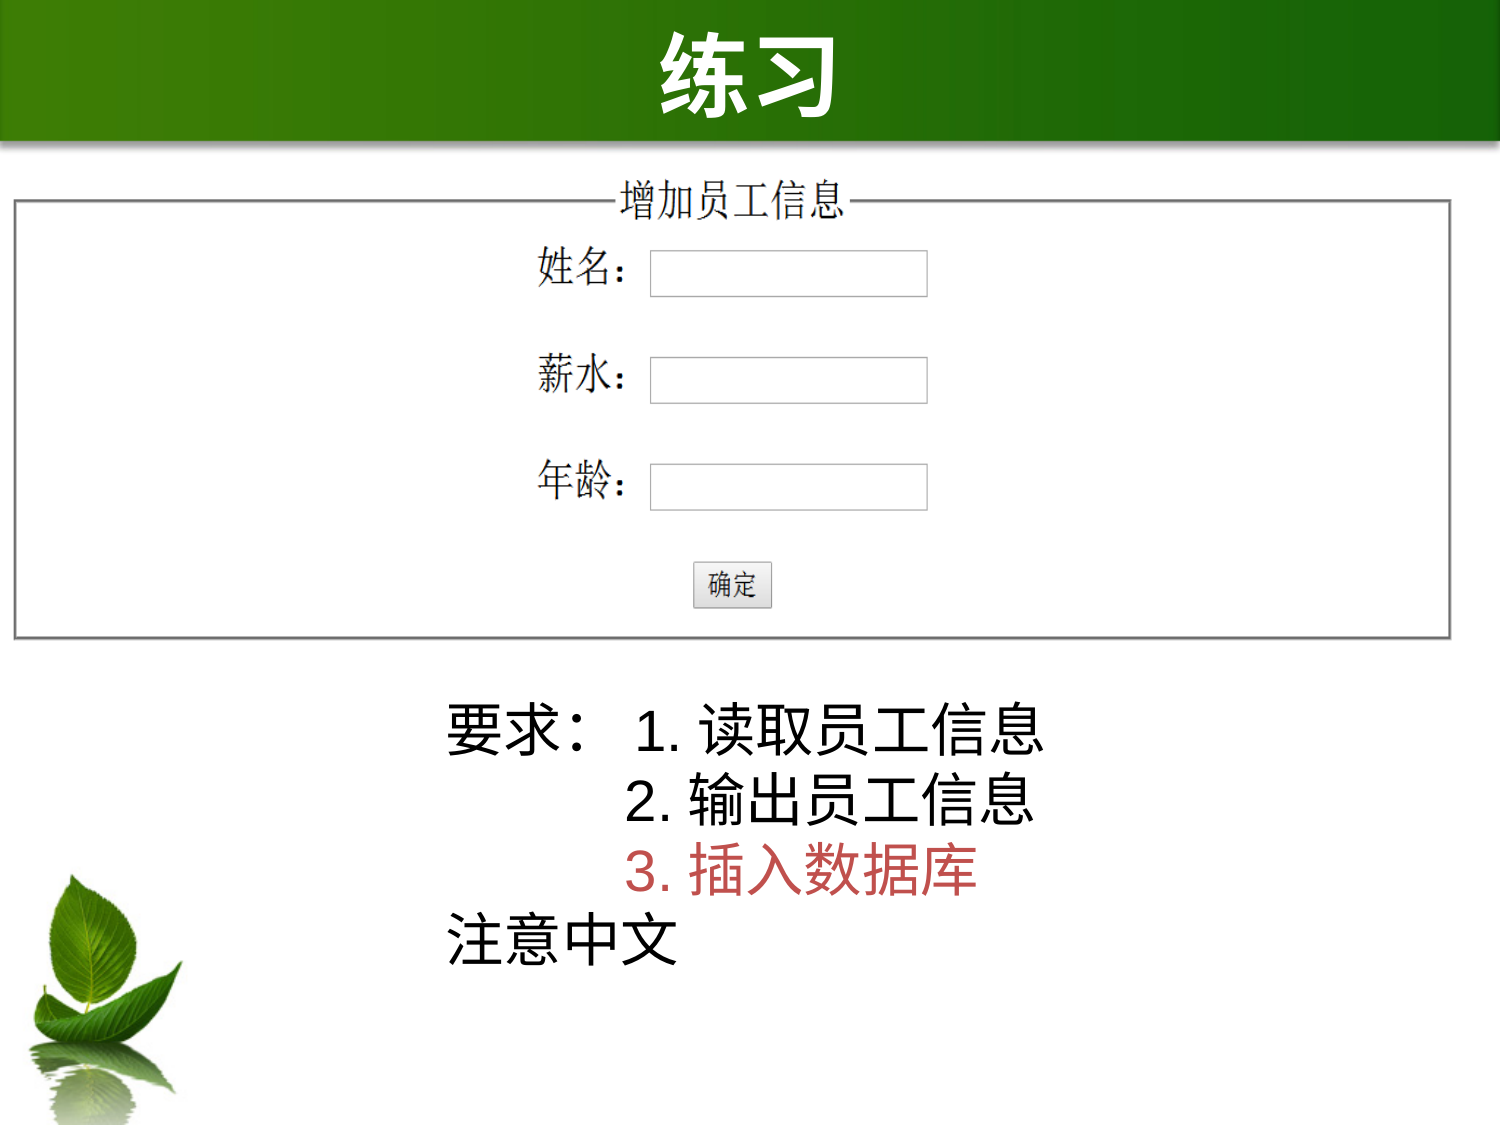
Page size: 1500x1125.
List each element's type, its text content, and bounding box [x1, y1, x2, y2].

title 练习 [5, 9, 1495, 138]
picture [0, 0, 1500, 1125]
text_box 要求：1.读取员工信息 2.输出员工信息 3.插入数据库 注意中文 [431, 686, 1223, 1051]
